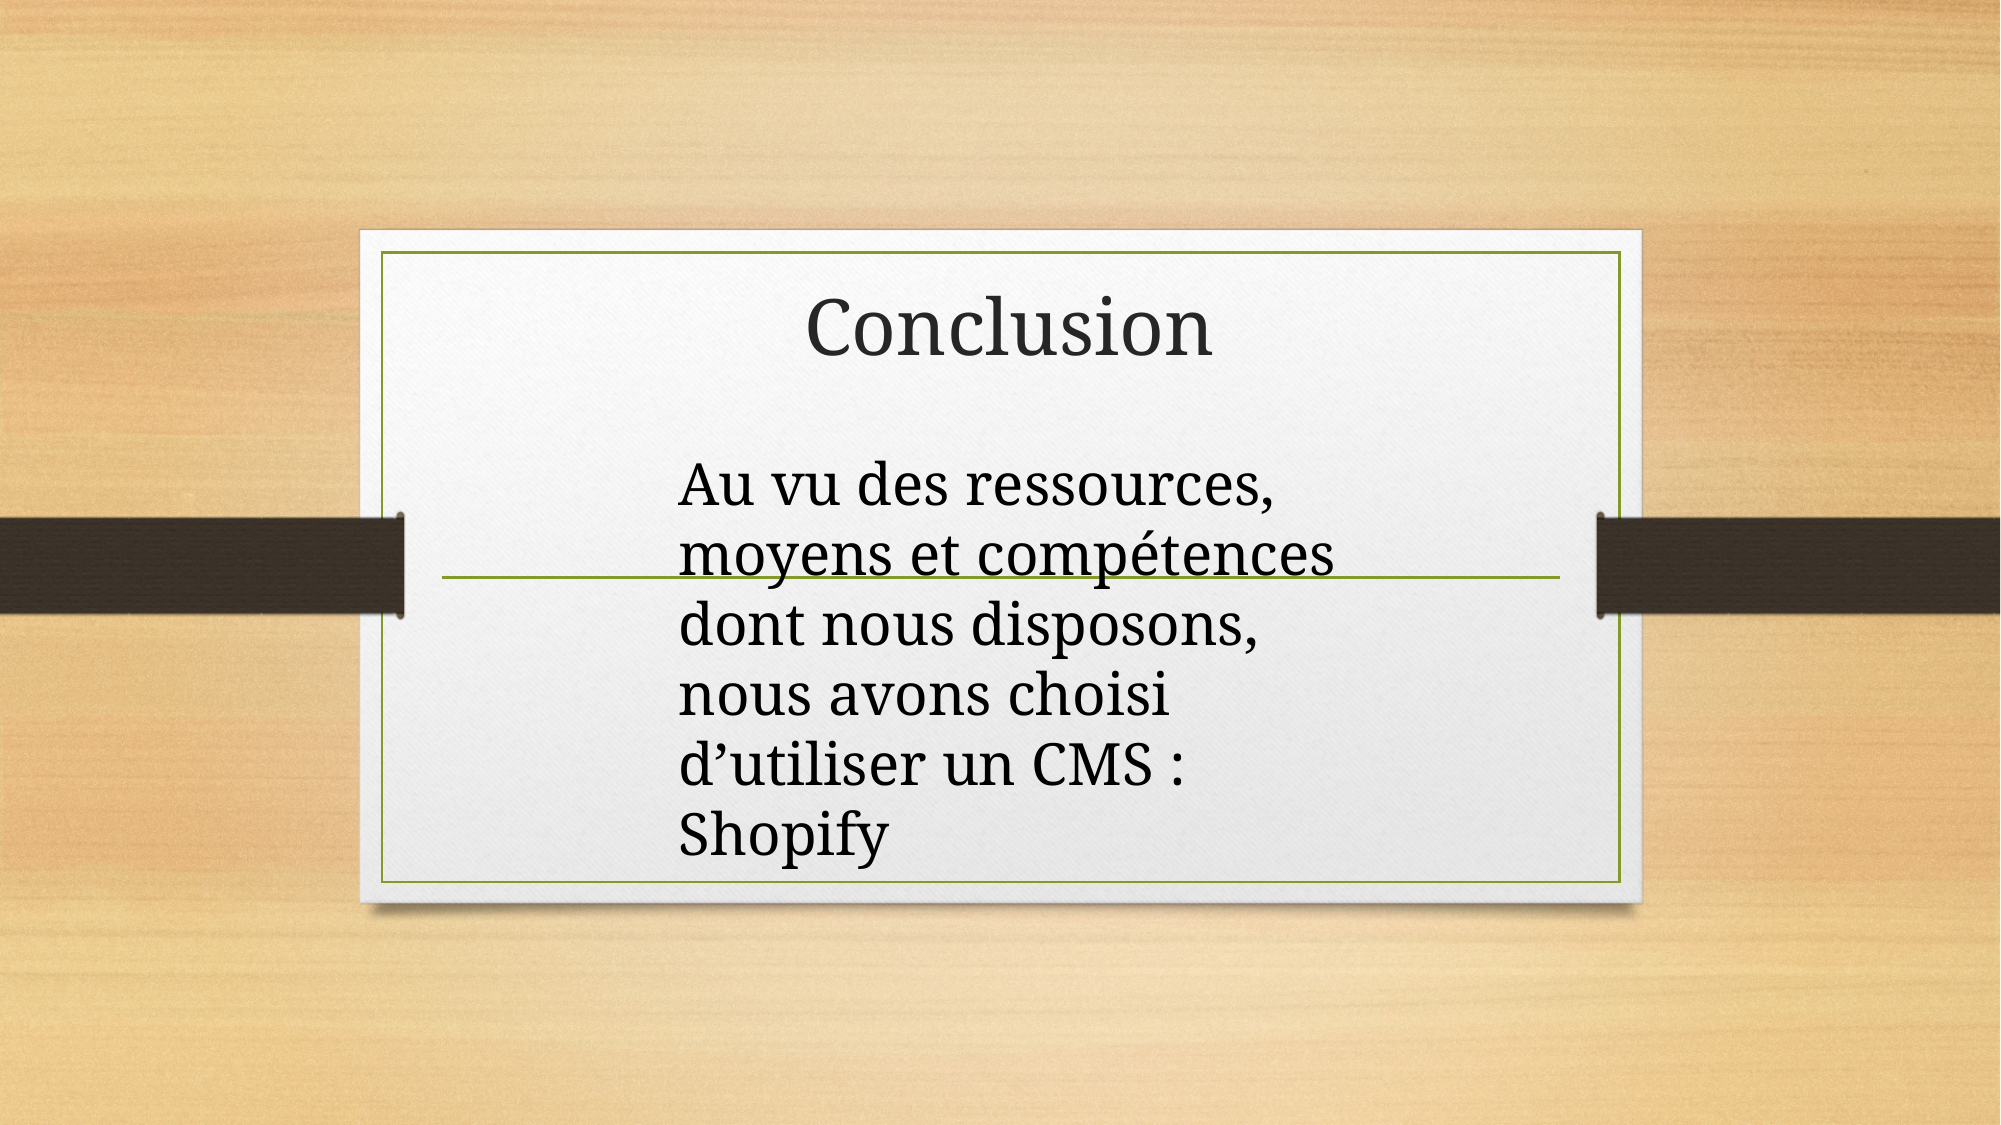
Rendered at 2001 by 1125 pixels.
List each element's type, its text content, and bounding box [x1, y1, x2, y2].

title Conclusion [396, 270, 1603, 380]
text_box Au vu des ressources, moyens et compétences dont nous disposons, nous avons choisi d’utiliser un CMS : Shopify [664, 439, 1384, 875]
picture [0, 0, 2001, 1125]
